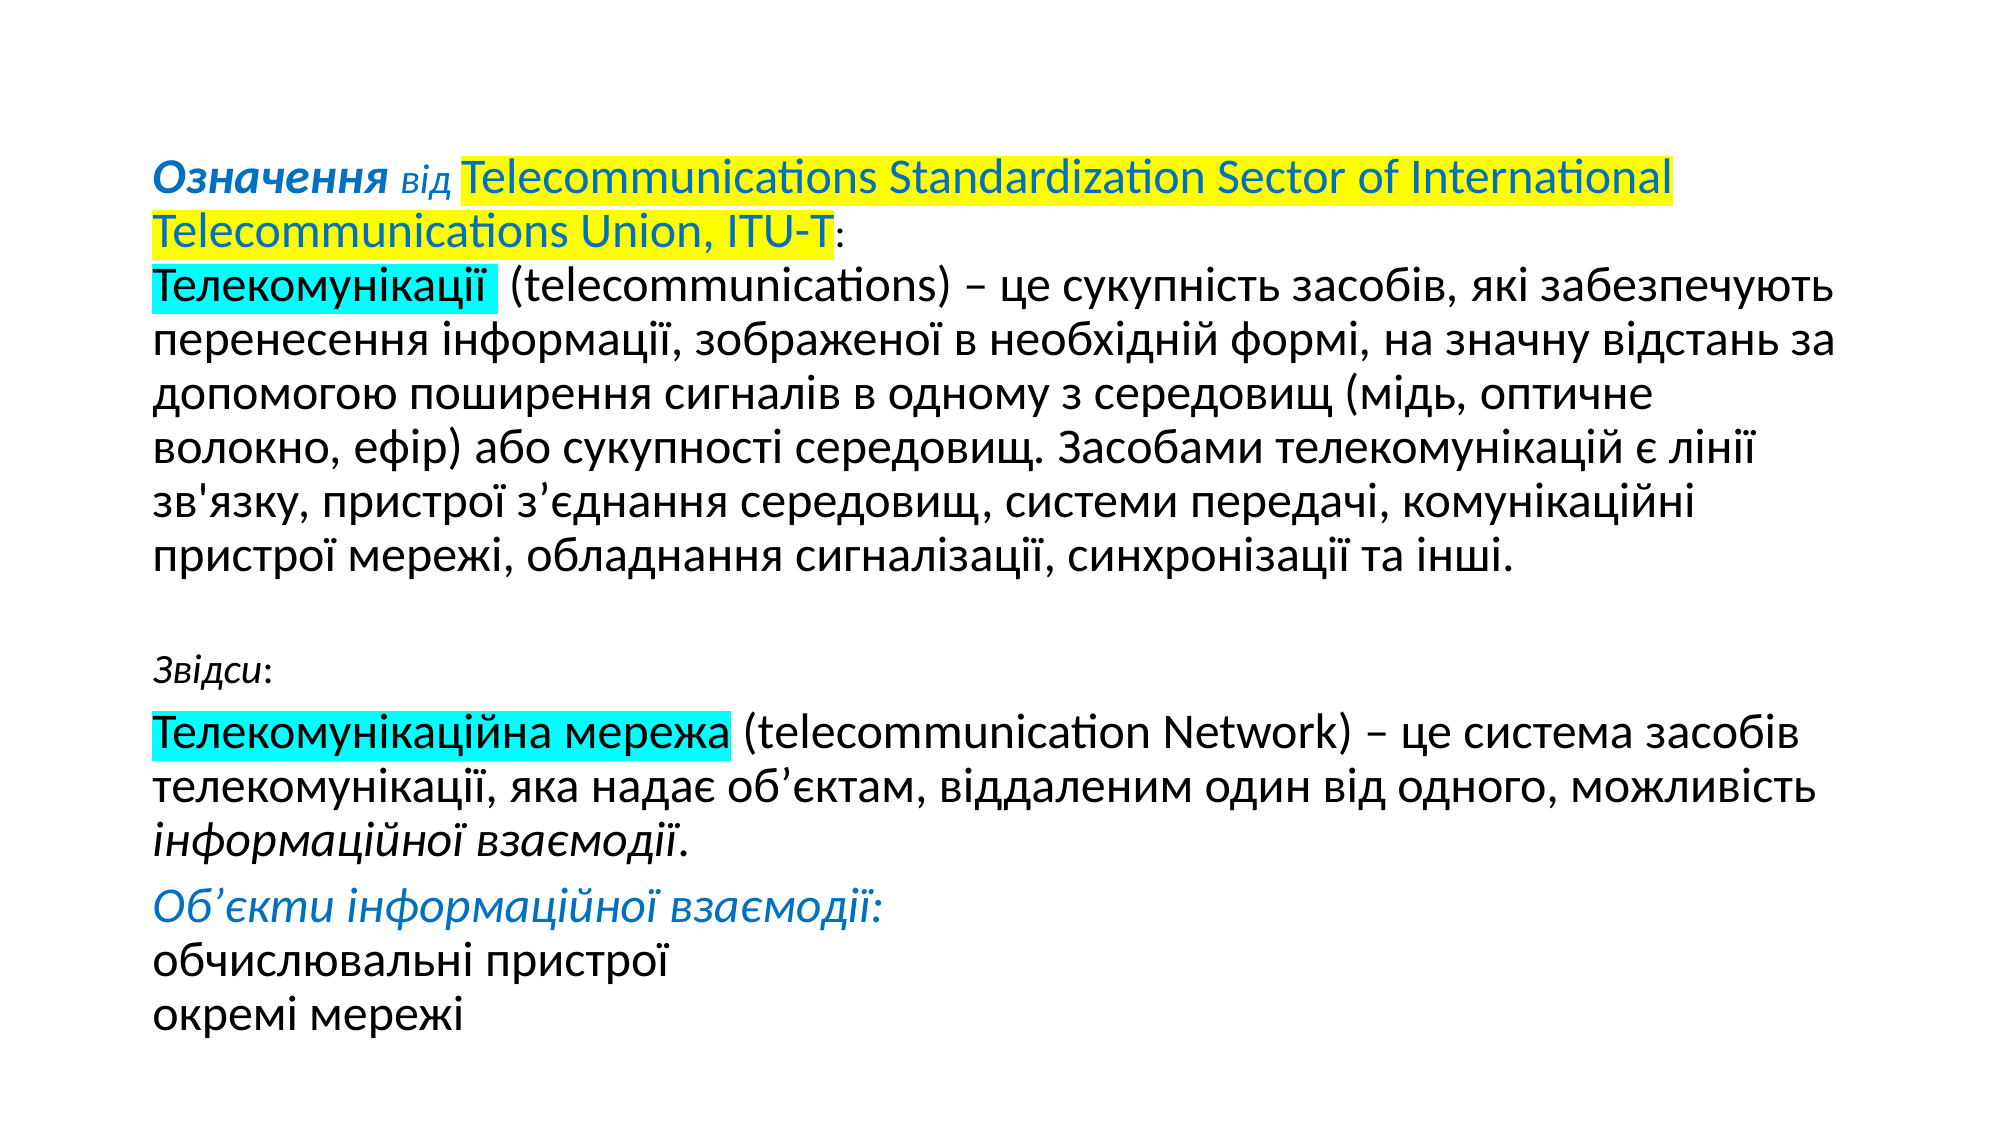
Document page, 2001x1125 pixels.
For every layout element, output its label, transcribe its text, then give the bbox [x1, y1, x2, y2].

list Означення від Telecommunications Standardization Sector of International Telecommunications Union, ITU-T: Телекомунікації (telecommunications) – це сукупність засобів, які забезпечують перенесення інформації, зображеної в необхідній формі, на значну відстань за допомогою поширення сигналів в одному з середовищ (мідь, оптичне волокно, ефір) або сукупності середовищ. Засобами телекомунікацій є лінії зв'язку, пристрої з’єднання середовищ, системи передачі, комунікаційні пристрої мережі, обладнання сигналізації, синхронізації та інші. Звідси: Телекомунікаційна мережа (telecommunication Network) – це система засобів телекомунікації, яка надає об’єктам, віддаленим один від одного, можливість інформаційної взаємодії. Об’єкти інформаційної взаємодії: обчислювальні пристрої окремі мережі [137, 142, 1863, 1087]
